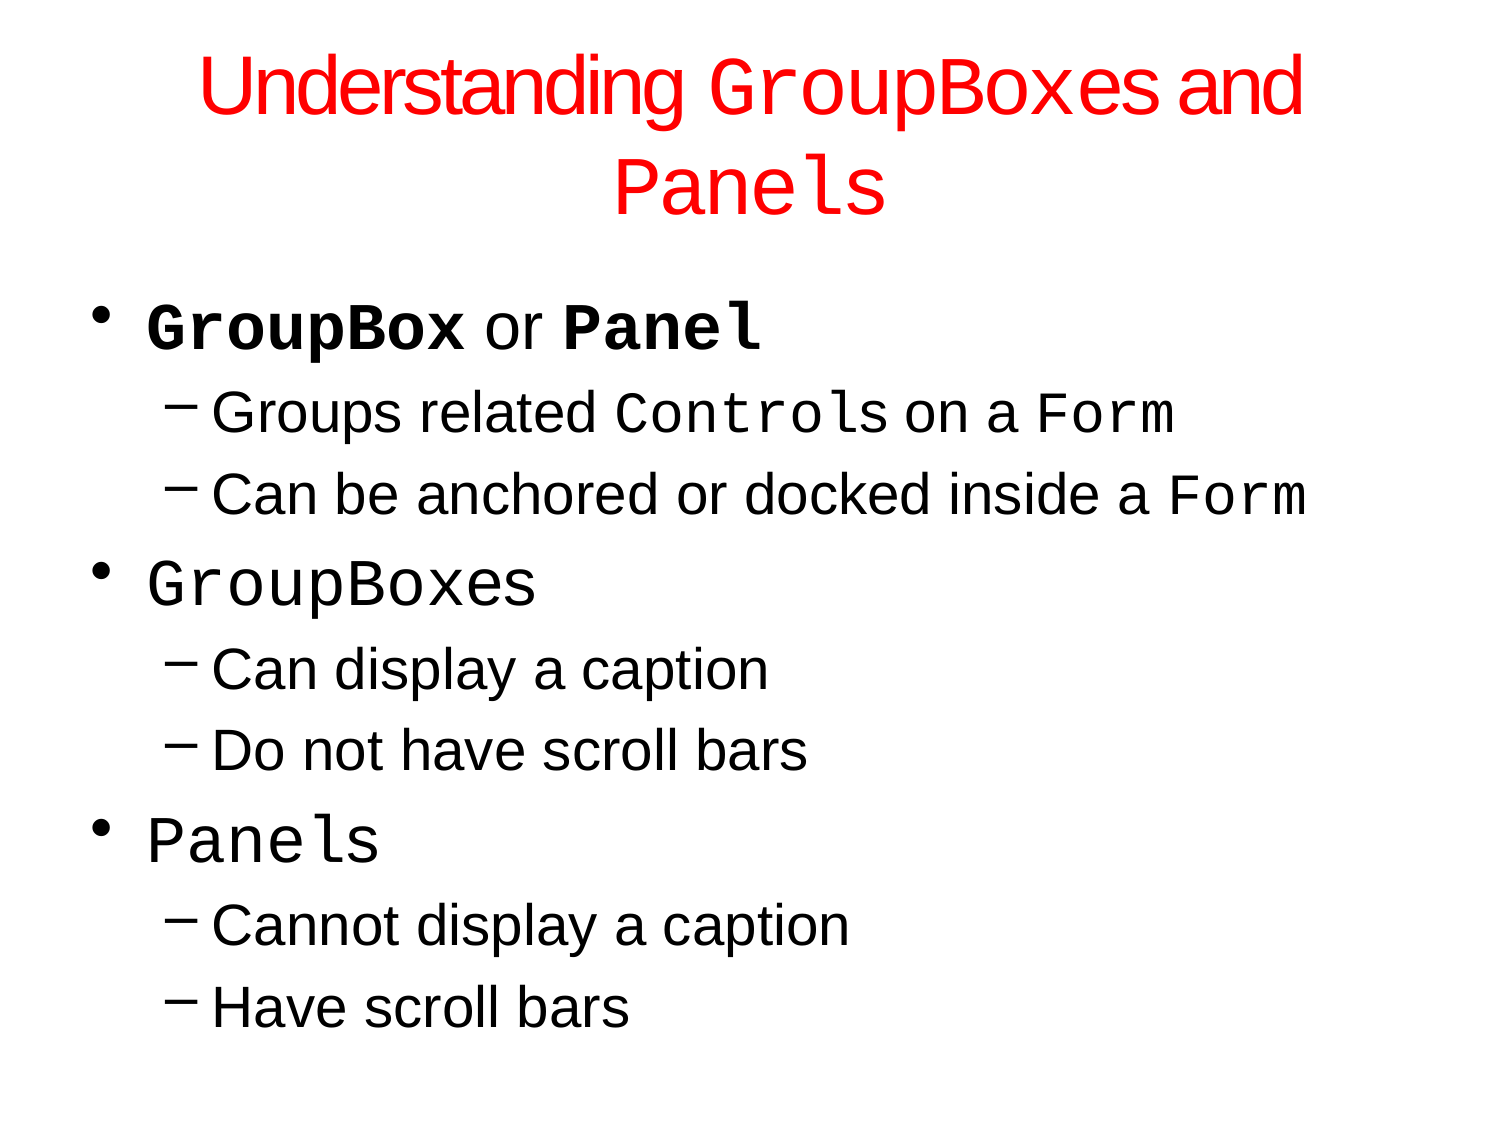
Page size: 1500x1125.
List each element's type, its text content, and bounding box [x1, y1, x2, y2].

title Understanding GroupBoxes and Panels [87, 37, 1413, 225]
list GroupBox or Panel Groups related Controls on a Form Can be anchored or docked inside a Form GroupBoxes Can display a caption Do not have scroll bars Panels Cannot display a caption Have scroll bars [75, 275, 1438, 1025]
